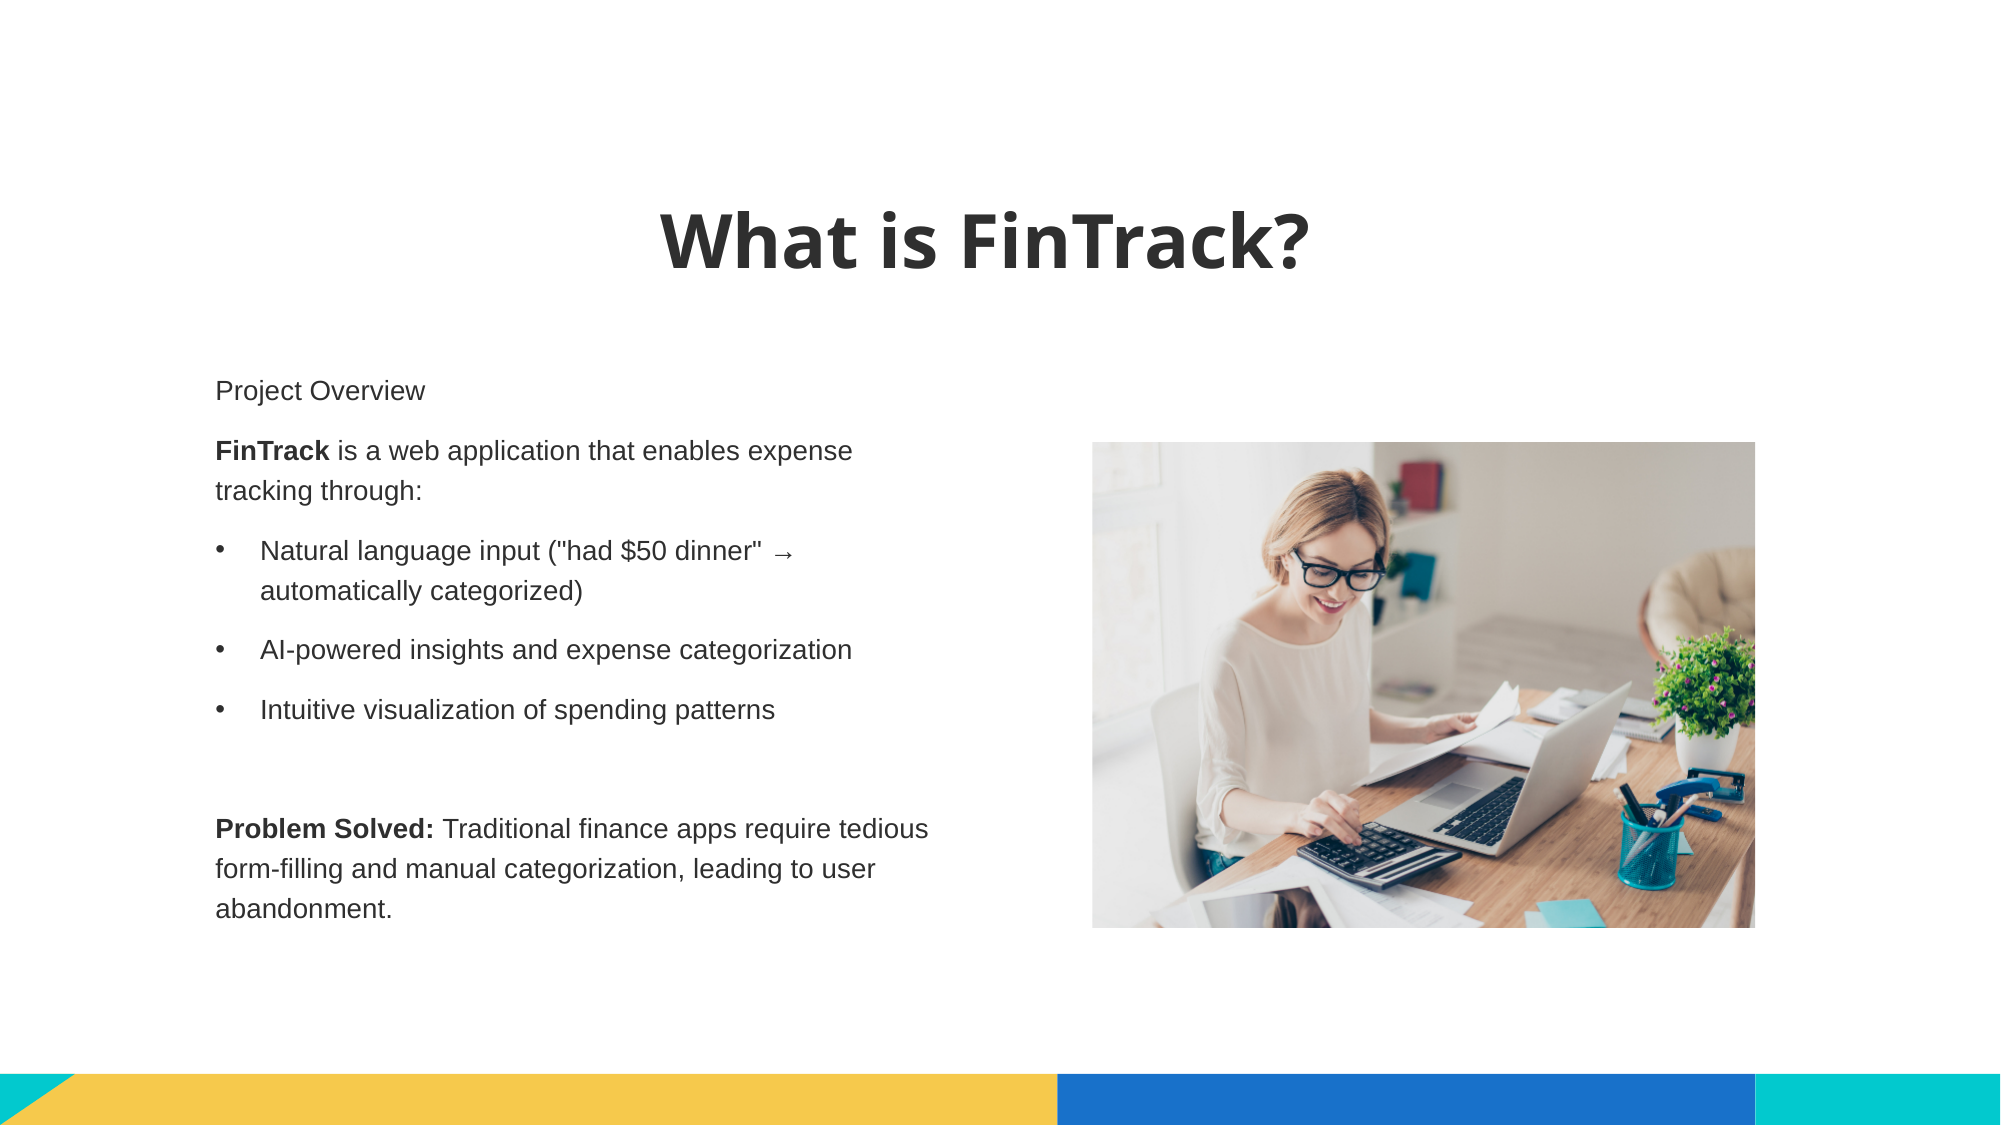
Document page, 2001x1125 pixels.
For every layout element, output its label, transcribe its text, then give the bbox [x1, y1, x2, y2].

list Project Overview FinTrack is a web application that enables expense tracking through: Natural language input ("had $50 dinner" → automatically categorized) AI-powered insights and expense categorization Intuitive visualization of spending patterns Problem Solved: Traditional finance apps require tedious form-filling and manual categorization, leading to user abandonment. [215, 326, 947, 928]
picture [1092, 442, 1756, 928]
title What is FinTrack? [215, 145, 1756, 332]
